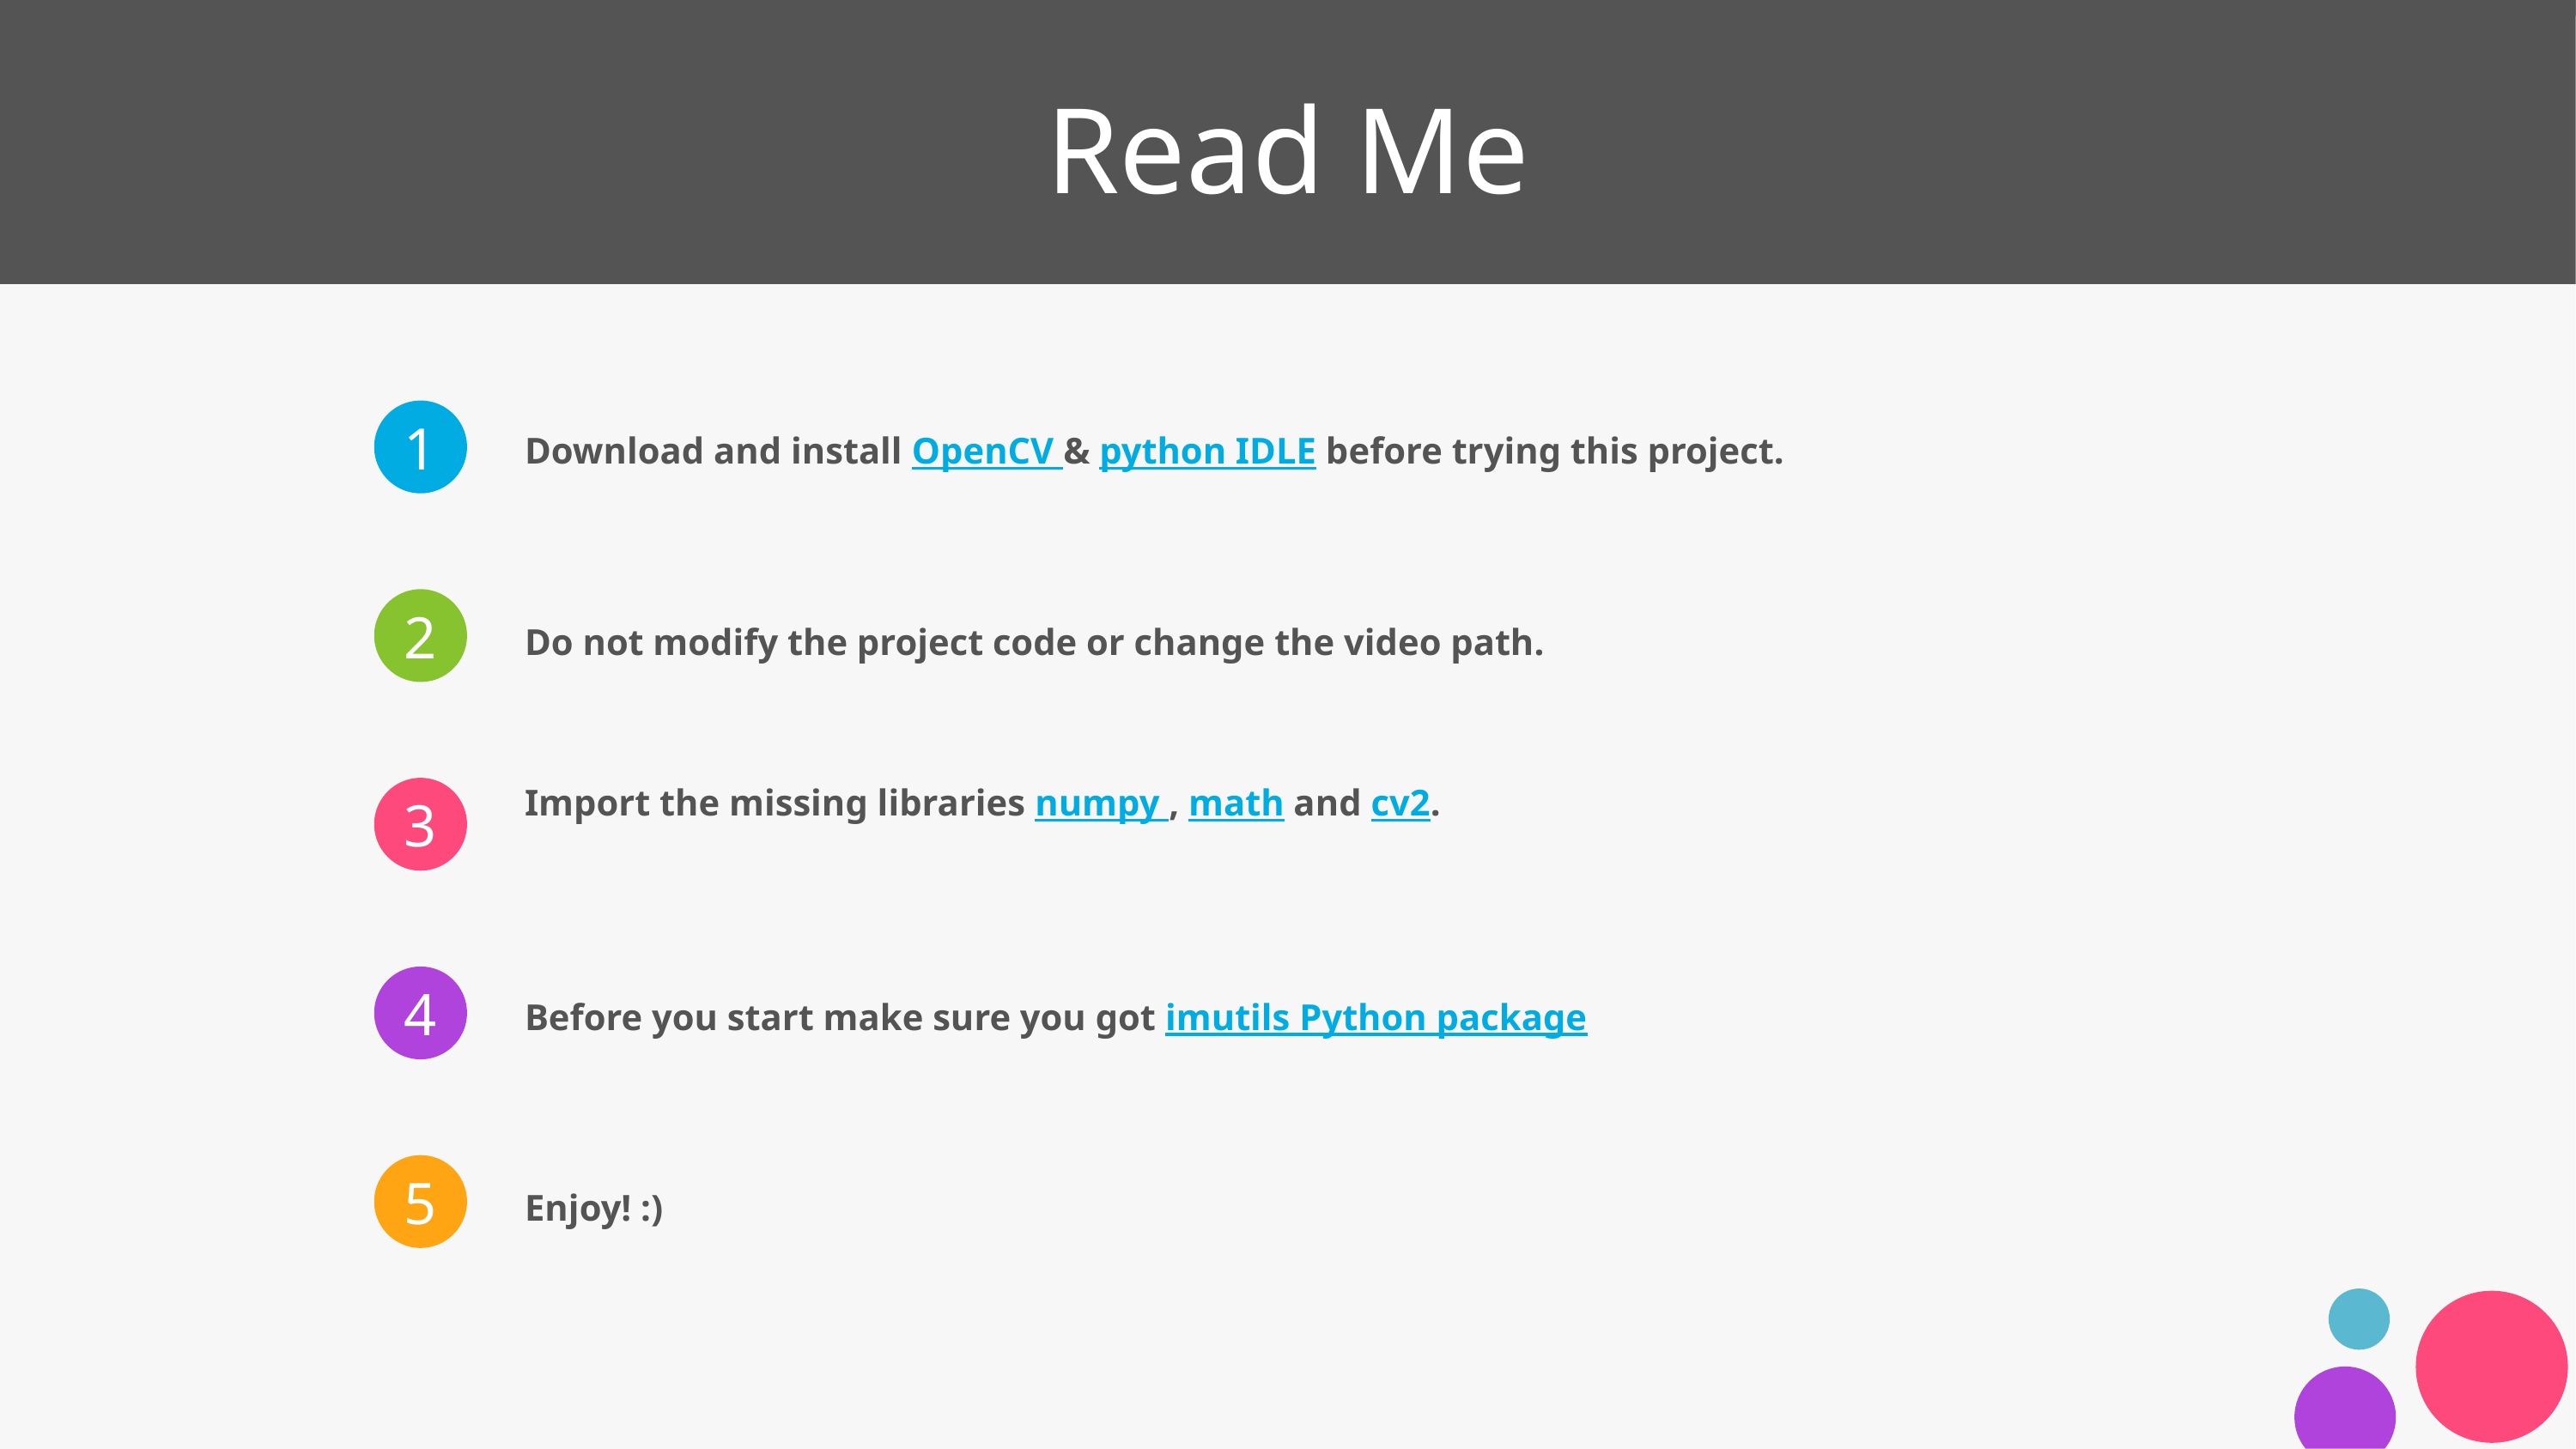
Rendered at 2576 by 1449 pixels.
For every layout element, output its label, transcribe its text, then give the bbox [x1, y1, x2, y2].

title Read Me [125, 64, 2451, 228]
list Enjoy! :) [501, 1139, 2236, 1266]
list Do not modify the project code or change the video path. [501, 573, 2236, 700]
list Download and install OpenCV & python IDLE before trying this project. [501, 385, 2236, 512]
list Before you start make sure you got imutils Python package [501, 951, 2236, 1077]
list Import the missing libraries numpy , math and cv2. [501, 762, 2236, 888]
